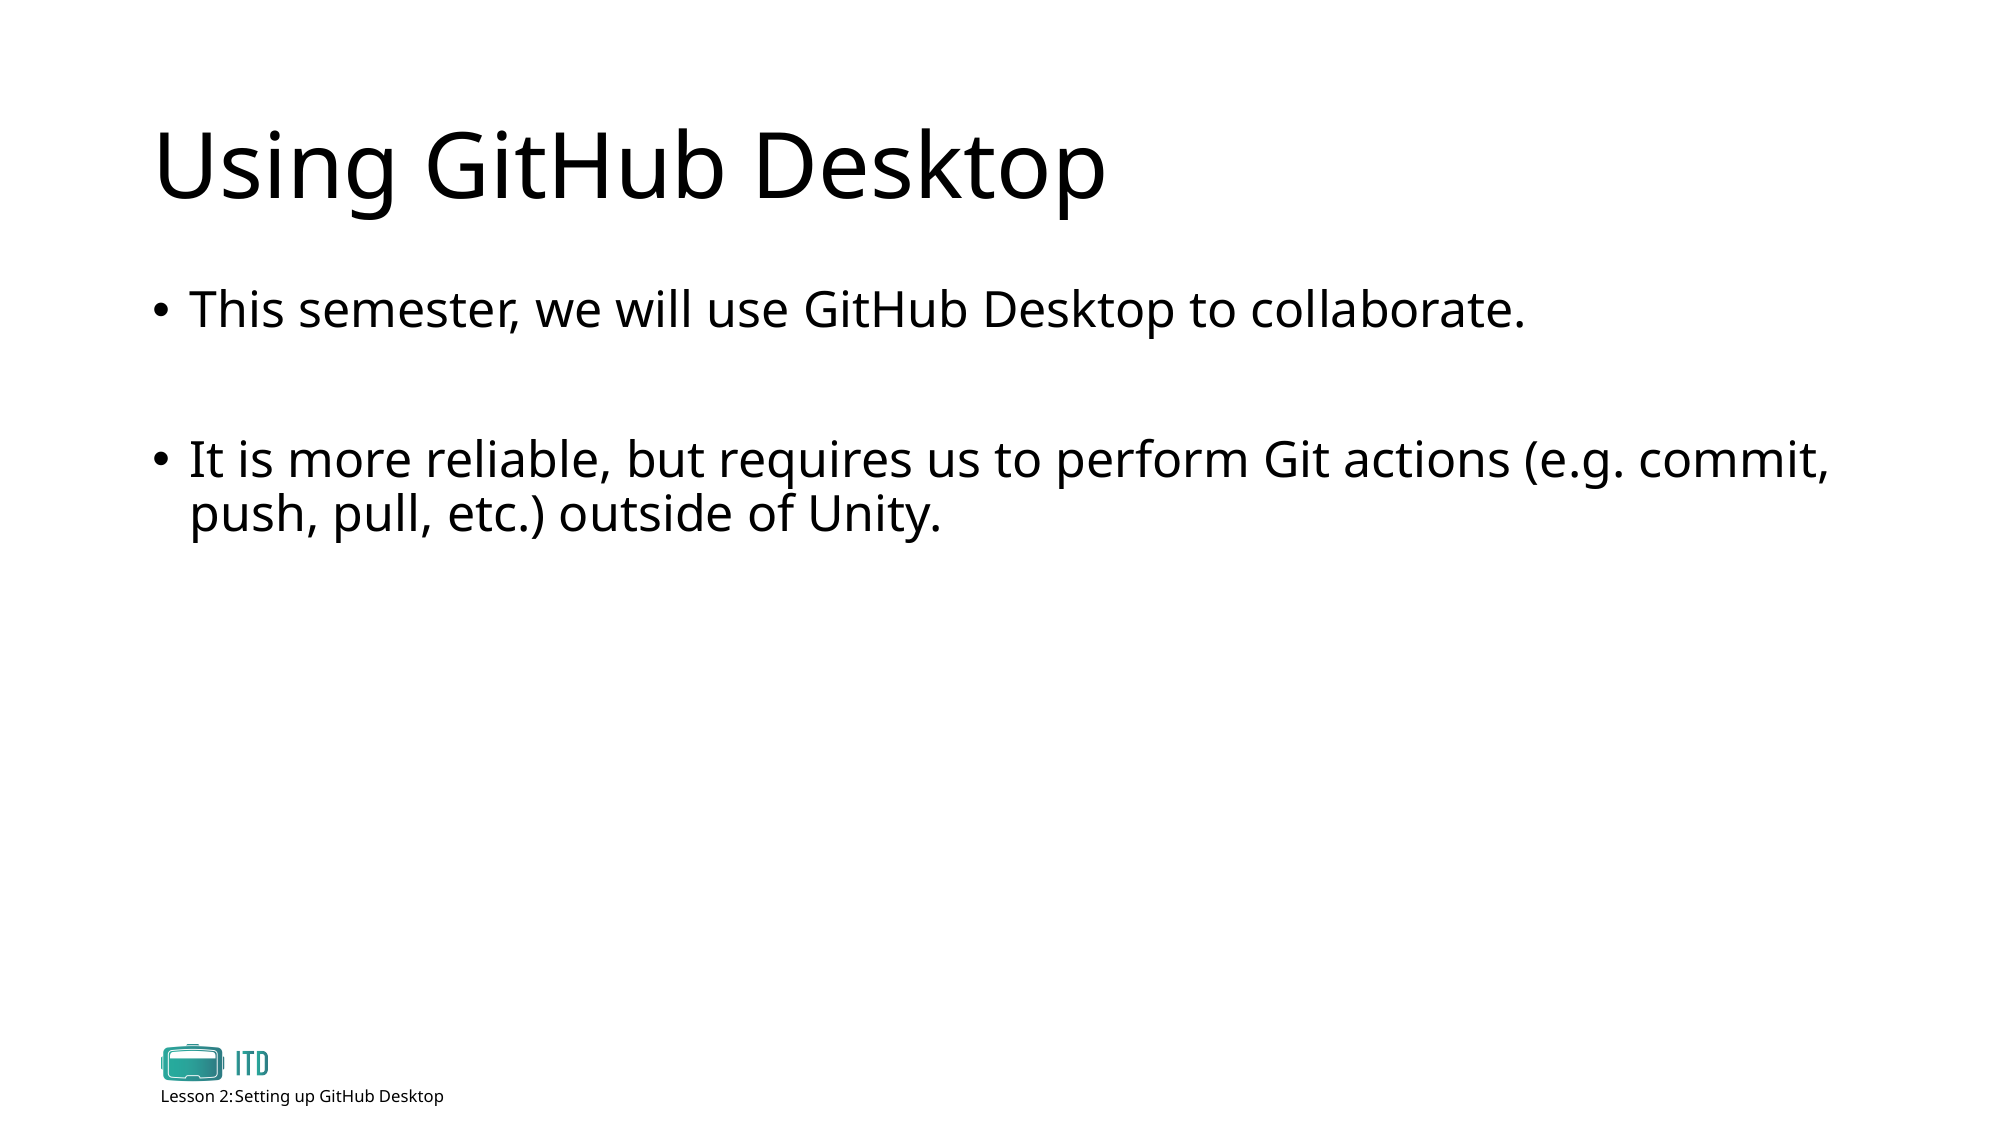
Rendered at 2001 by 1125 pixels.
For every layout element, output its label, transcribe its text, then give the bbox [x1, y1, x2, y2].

picture [161, 1044, 268, 1082]
title Using GitHub Desktop [137, 59, 1863, 277]
list This semester, we will use GitHub Desktop to collaborate. It is more reliable, but requires us to perform Git actions (e.g. commit, push, pull, etc.) outside of Unity. [137, 277, 1863, 1014]
